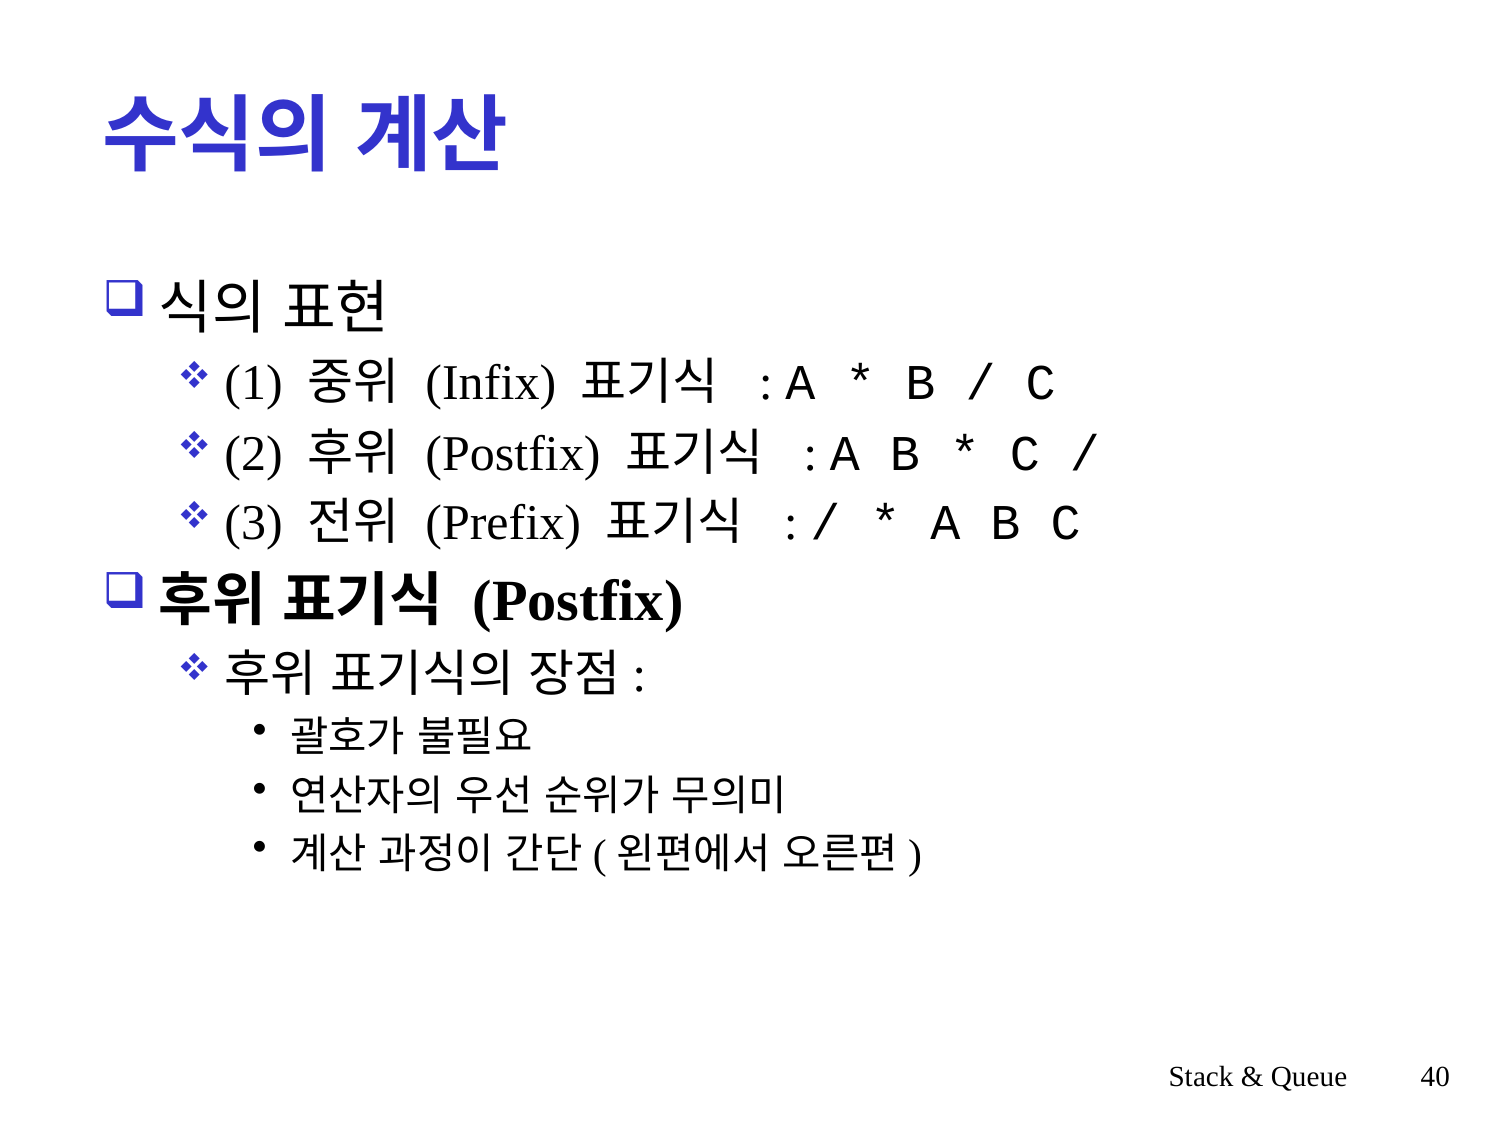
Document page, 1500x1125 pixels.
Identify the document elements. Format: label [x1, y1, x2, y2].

title [87, 37, 1363, 225]
slide_number [1362, 1049, 1466, 1125]
list [87, 262, 1363, 1025]
footer [887, 1049, 1362, 1125]
